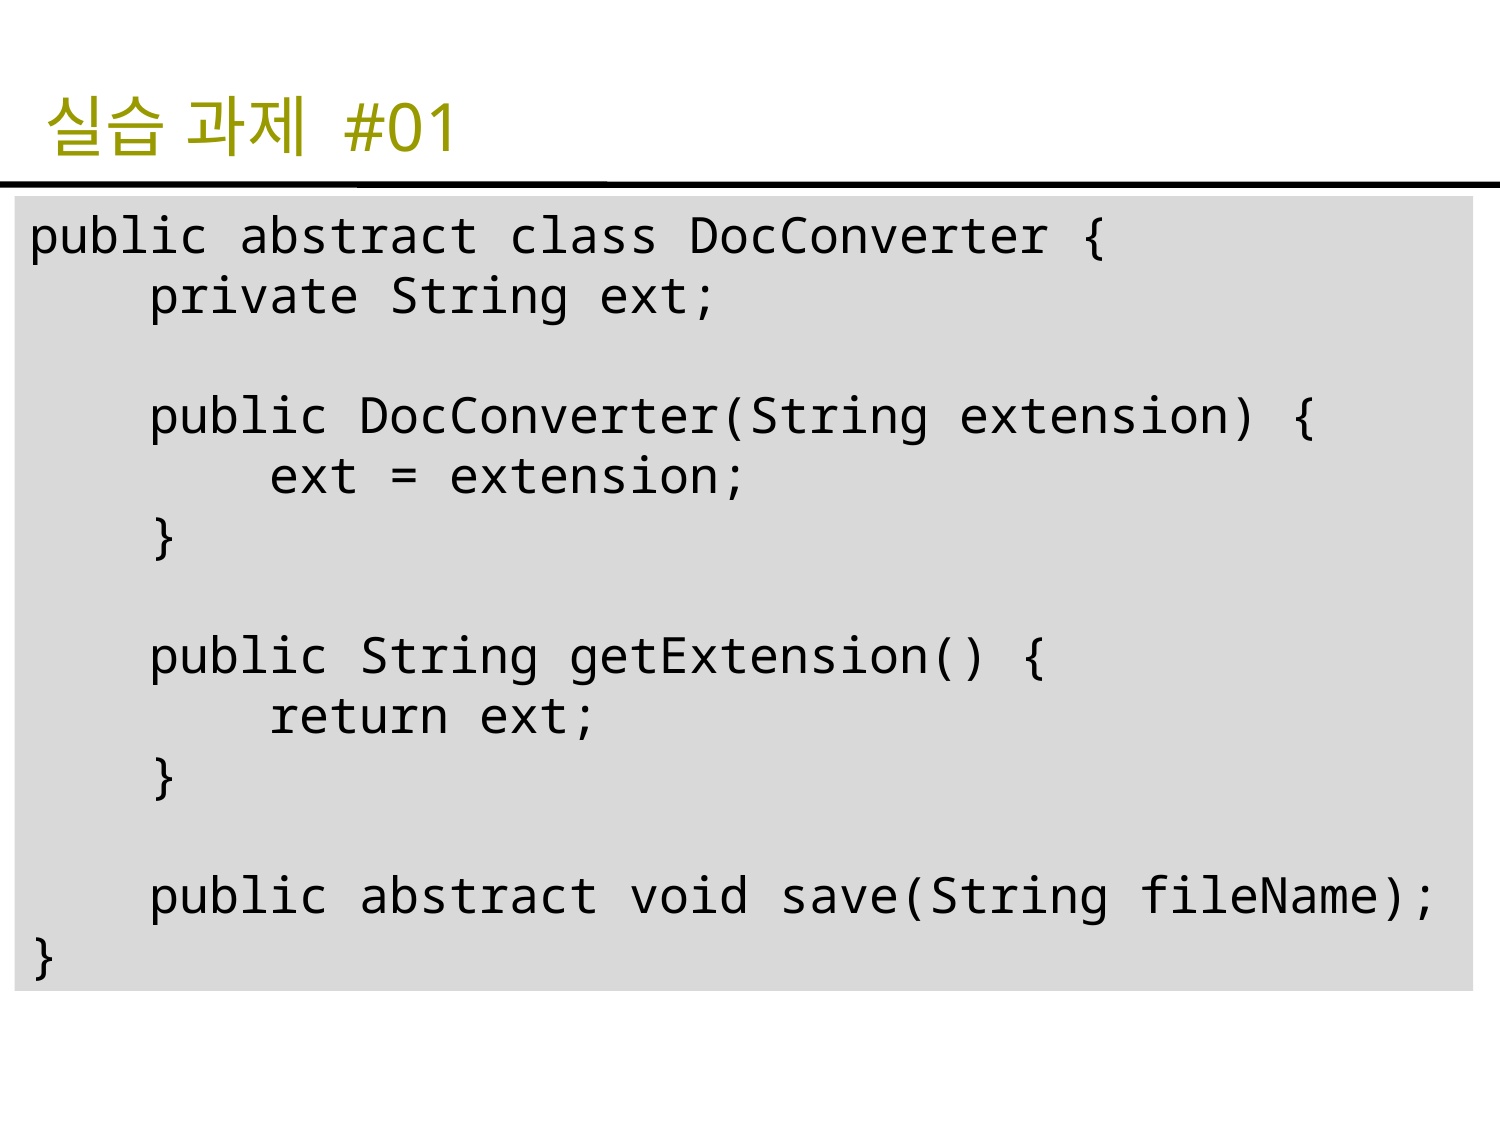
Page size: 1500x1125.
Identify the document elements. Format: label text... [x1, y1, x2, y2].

text_box public abstract class DocConverter { private String ext; public DocConverter(String extension) { ext = extension; } public String getExtension() { return ext; } public abstract void save(String fileName); } [14, 196, 1474, 991]
title 실습 과제 #01 [29, 45, 1471, 173]
